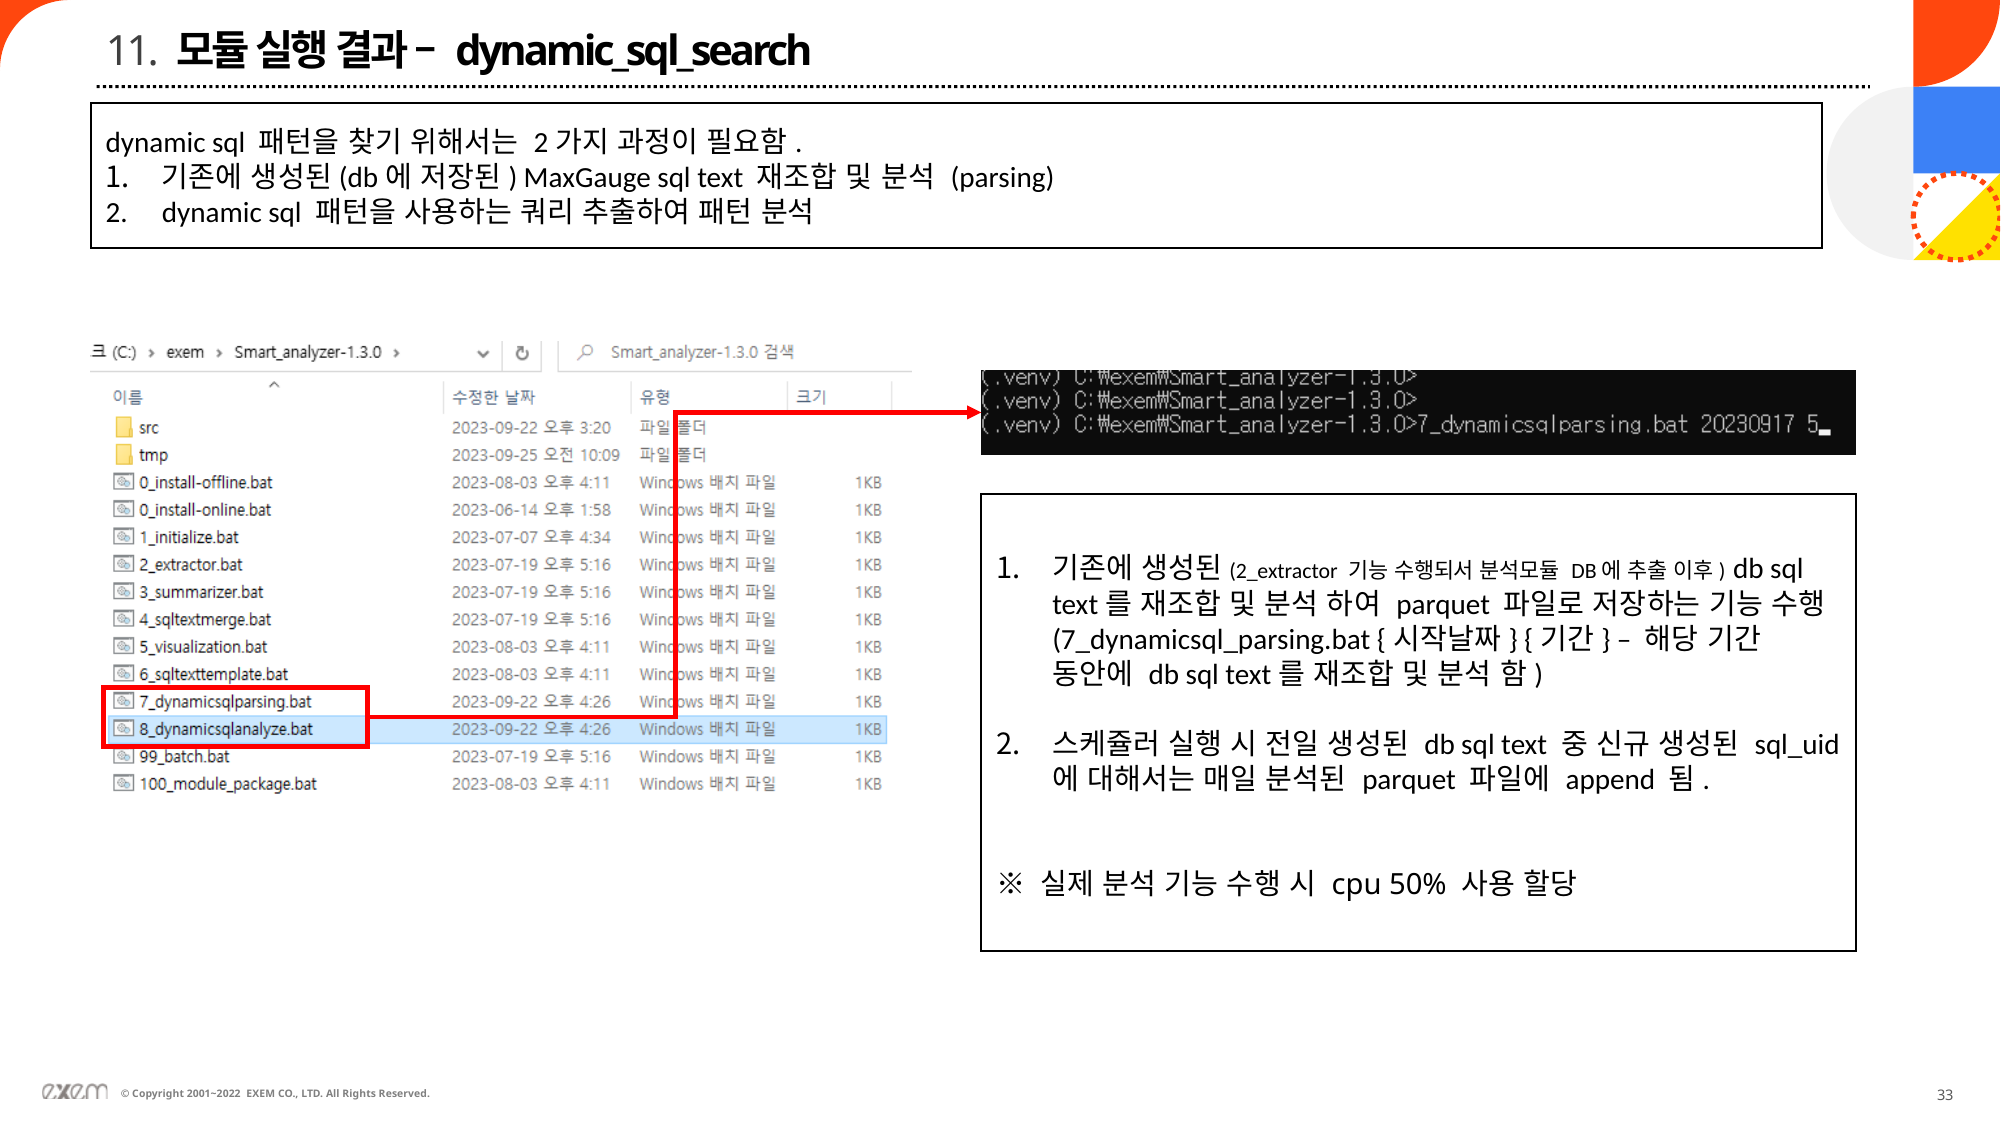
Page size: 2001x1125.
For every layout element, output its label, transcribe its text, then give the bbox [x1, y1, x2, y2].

text_box dynamic sql 패턴을 찾기 위해서는 2가지 과정이 필요함. 기존에 생성된(db에 저장된) MaxGauge sql text 재조합 및 분석 (parsing) dynamic sql 패턴을 사용하는 쿼리 추출하여 패턴 분석 [90, 102, 1823, 249]
list 11. 모듈 실행 결과 – dynamic_sql_search [90, 0, 1215, 102]
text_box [90, 341, 1856, 952]
